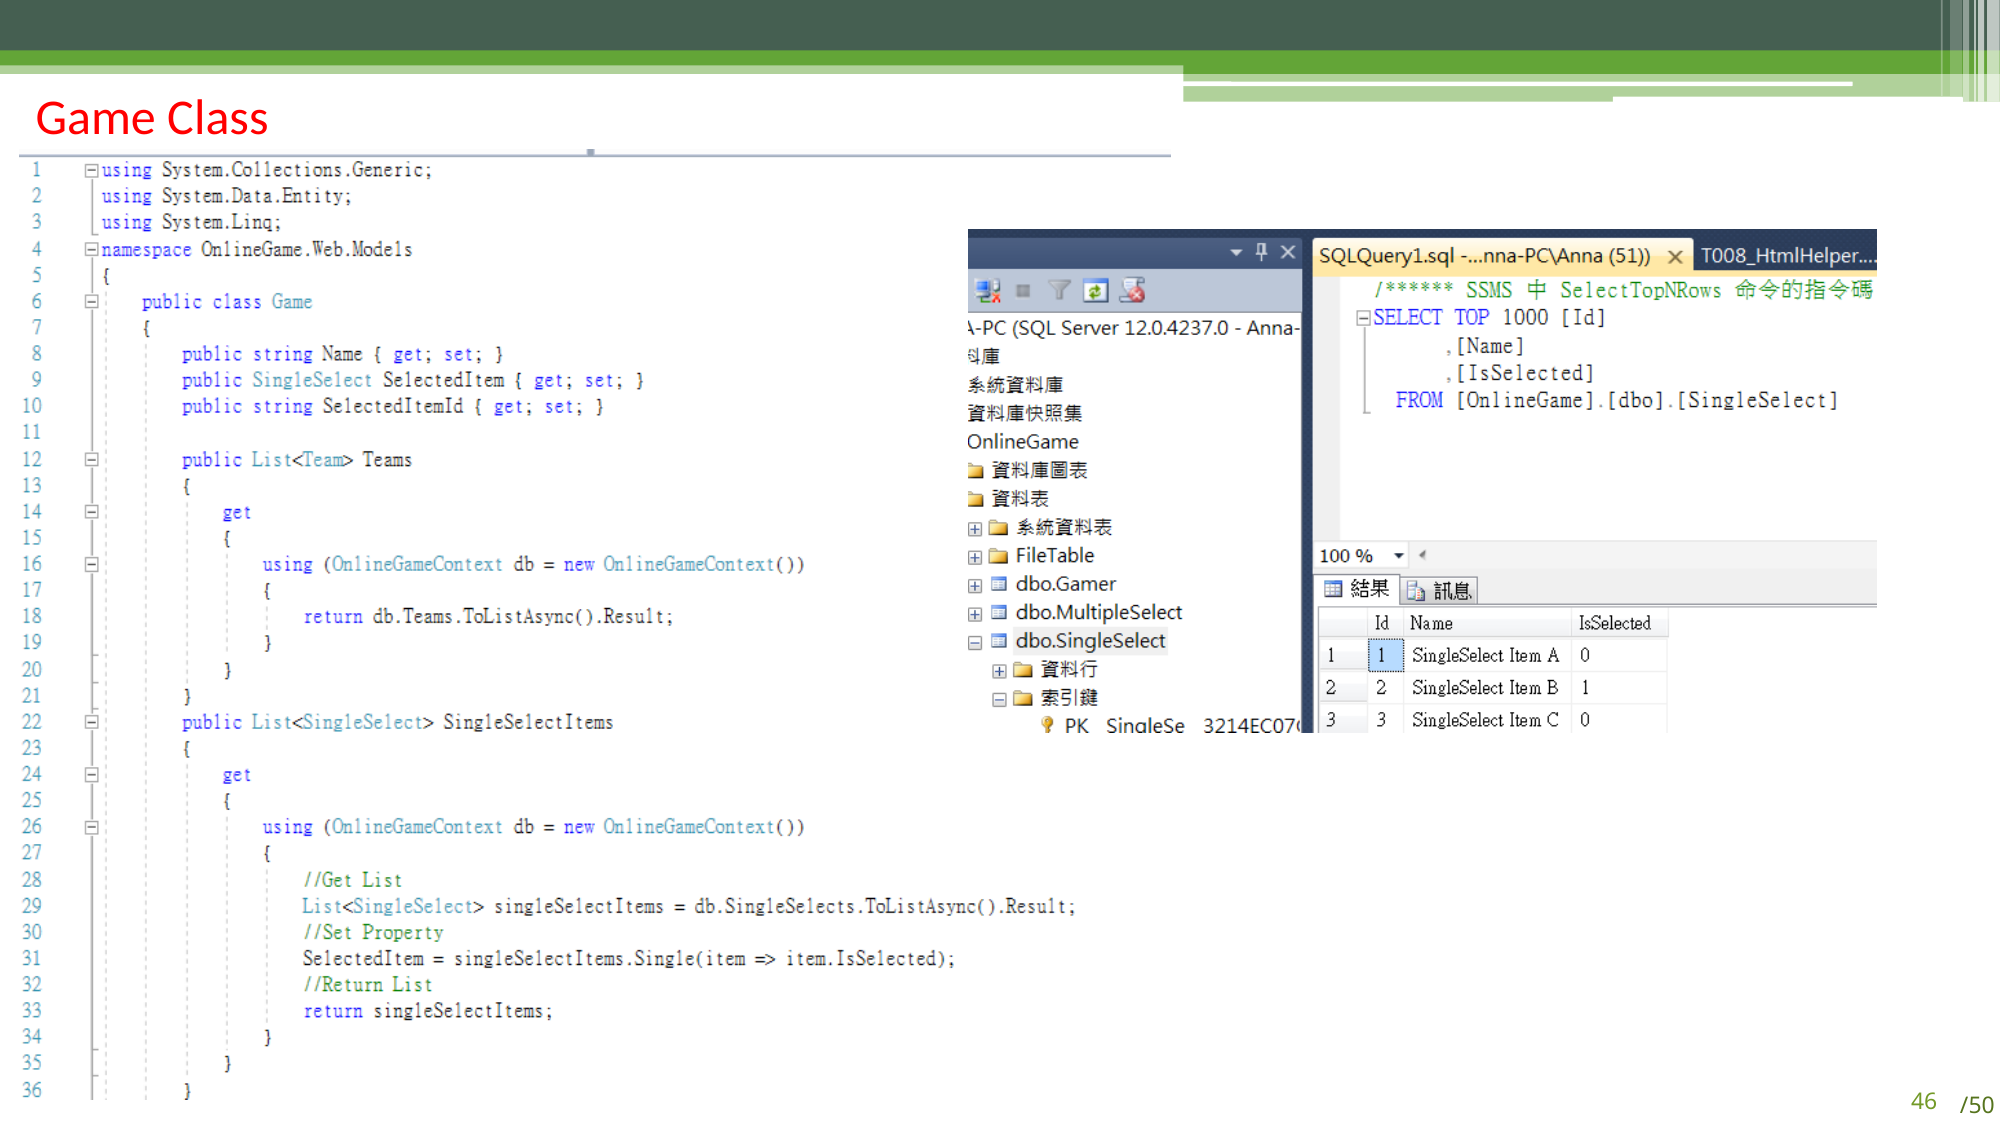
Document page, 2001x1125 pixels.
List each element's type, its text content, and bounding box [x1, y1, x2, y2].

picture [19, 149, 1877, 1100]
footer /50 [1953, 1083, 2000, 1124]
text_box Game Class [20, 77, 284, 149]
slide_number 45 [1785, 1065, 1953, 1125]
